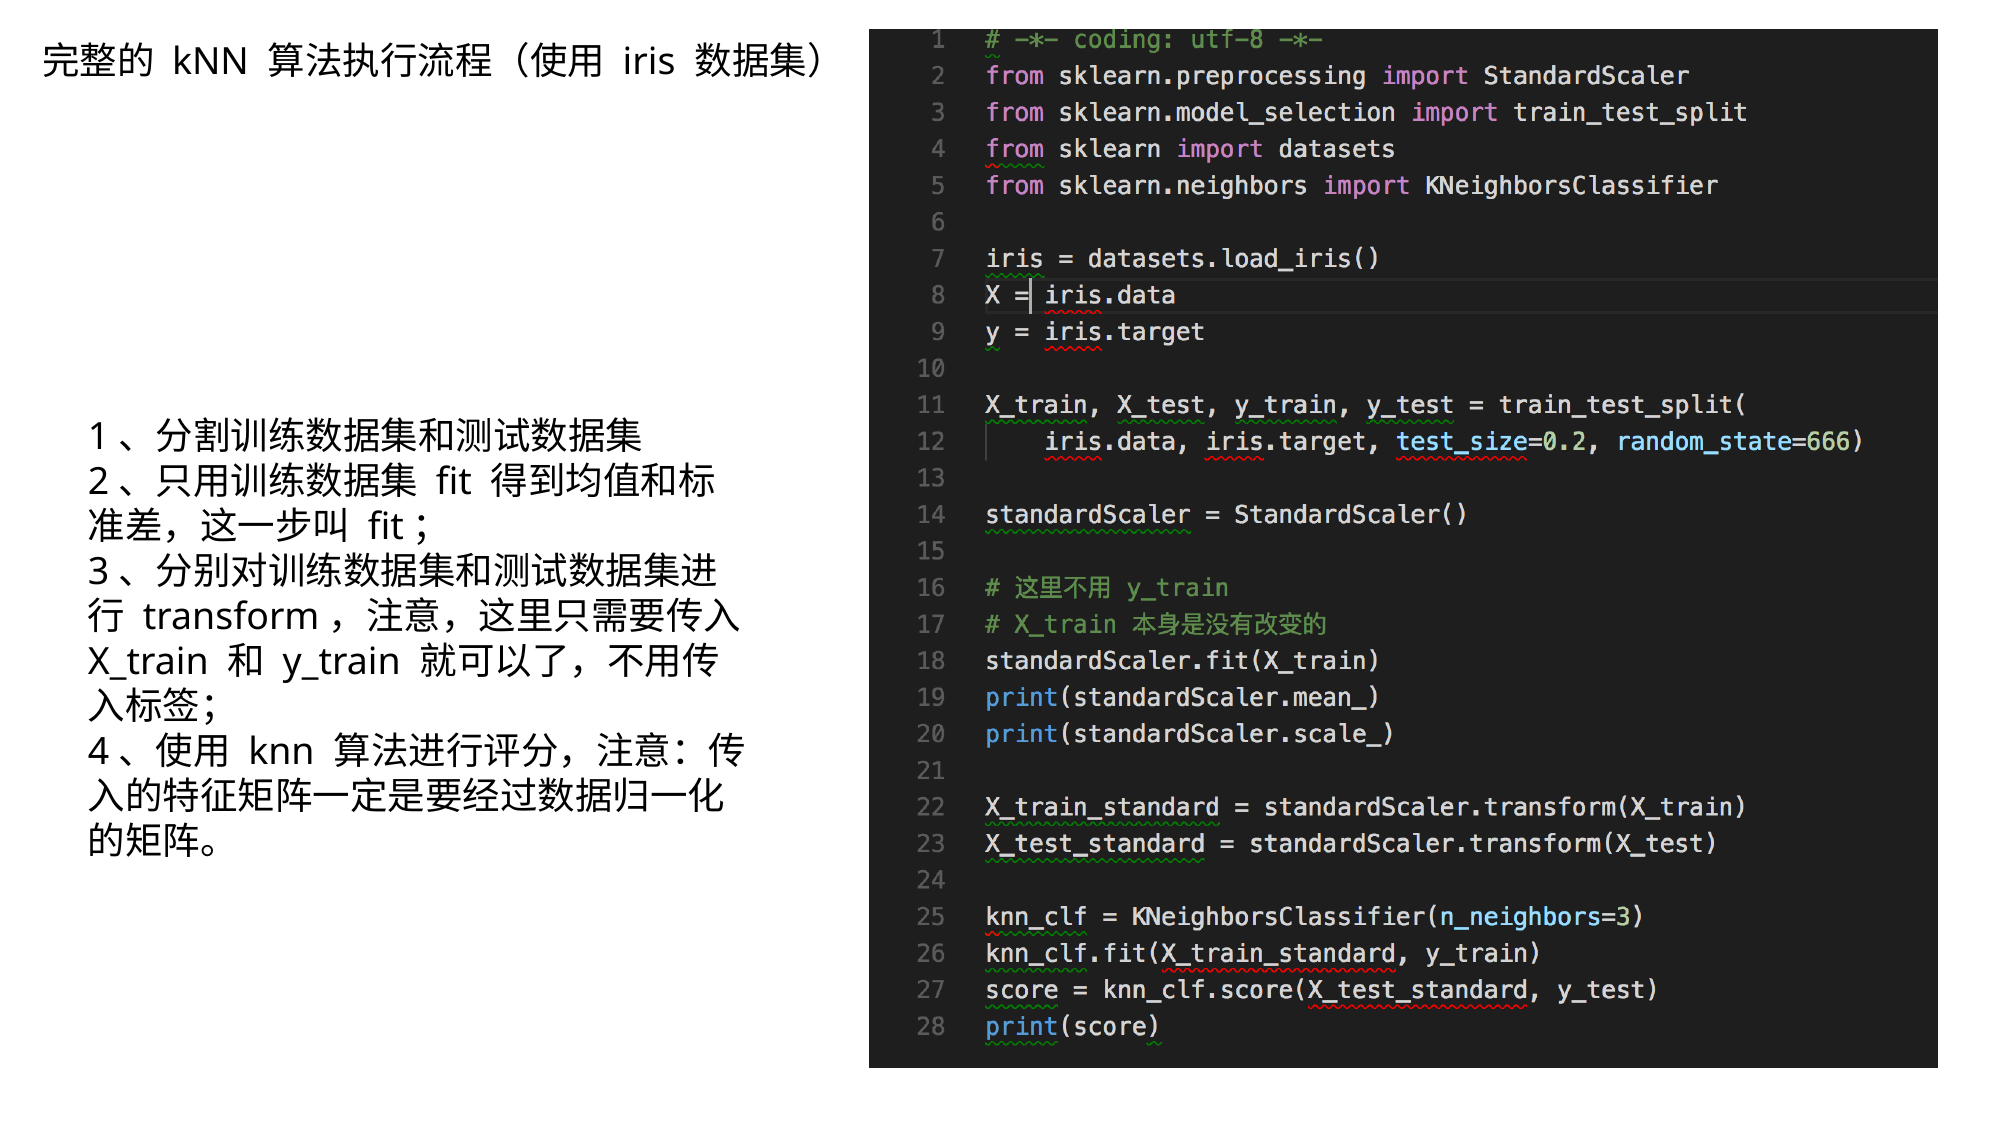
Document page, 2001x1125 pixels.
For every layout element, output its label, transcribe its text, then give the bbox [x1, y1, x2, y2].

picture [869, 29, 1938, 1068]
text_box 1、分割训练数据集和测试数据集 2、只用训练数据集 fit 得到均值和标准差，这一步叫 fit； 3、分别对训练数据集和测试数据集进行 transform，注意，这里只需要传入 X_train 和 y_train 就可以了，不用传入标签； 4、使用 knn 算法进行评分，注意：传入的特征矩阵一定是要经过数据归一化的矩阵。 [73, 404, 766, 870]
text_box 完整的 kNN 算法执行流程（使用 iris 数据集） [27, 29, 860, 89]
